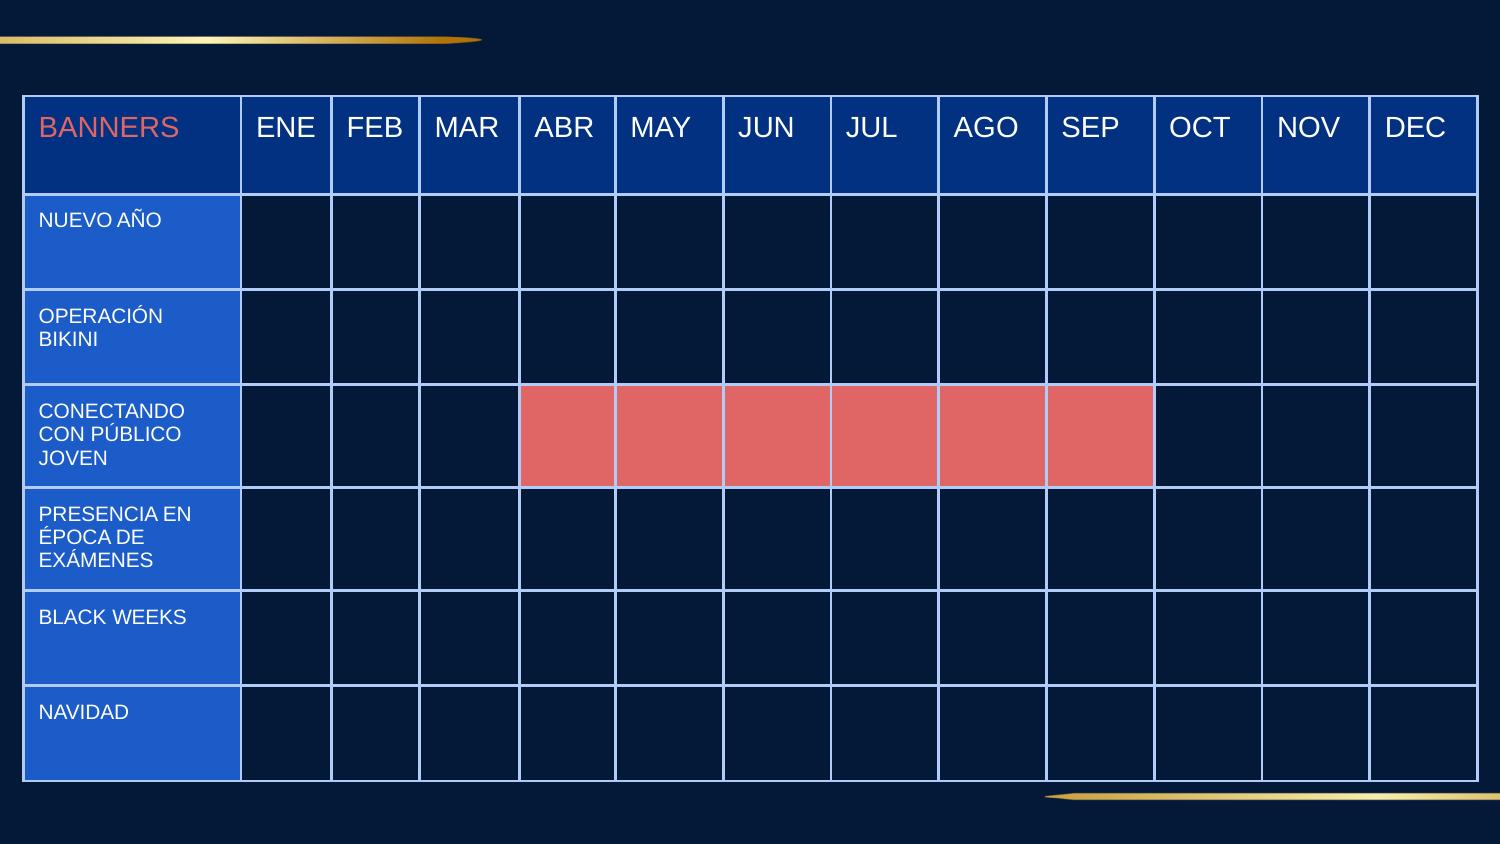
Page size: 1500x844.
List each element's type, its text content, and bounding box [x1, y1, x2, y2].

table_cell [725, 687, 830, 780]
picture [1039, 756, 1500, 844]
table_cell PRESENCIA EN ÉPOCA DE EXÁMENES [25, 489, 240, 589]
table_cell [1156, 196, 1261, 288]
table_cell BLACK WEEKS [25, 592, 240, 684]
table_cell [832, 386, 937, 486]
table_cell [242, 592, 330, 684]
table_cell [242, 291, 330, 383]
table_cell [242, 489, 330, 589]
table_cell OPERACIÓN BIKINI [25, 291, 240, 383]
table_cell [940, 687, 1045, 780]
table_header MAR [421, 97, 518, 193]
table_cell NAVIDAD [25, 687, 240, 780]
table_header NOV [1263, 97, 1368, 193]
table_cell CONECTANDO CON PÚBLICO JOVEN [25, 386, 240, 486]
table_cell [421, 386, 518, 486]
table_header OCT [1156, 97, 1261, 193]
table_cell [1263, 489, 1368, 589]
table_header AGO [940, 97, 1045, 193]
table_cell [333, 687, 418, 780]
table_cell [1156, 687, 1261, 780]
table_cell [1048, 592, 1153, 684]
table_cell [617, 489, 722, 589]
table_cell [521, 592, 614, 684]
table_cell [421, 196, 518, 288]
table_header ABR [521, 97, 614, 193]
picture [0, 0, 490, 87]
table_cell [1371, 196, 1476, 288]
table_cell [940, 196, 1045, 288]
table_cell [521, 291, 614, 383]
table_cell [1156, 291, 1261, 383]
table_cell [940, 592, 1045, 684]
table_cell [333, 196, 418, 288]
table_cell [1156, 386, 1261, 486]
table_cell [832, 489, 937, 589]
table_cell [1263, 196, 1368, 288]
table_cell [940, 291, 1045, 383]
table_cell [1048, 386, 1153, 486]
table_cell [725, 291, 830, 383]
table_cell [1371, 687, 1476, 780]
table_cell [725, 196, 830, 288]
table_cell [421, 592, 518, 684]
table_cell [1371, 291, 1476, 383]
table_cell [333, 489, 418, 589]
table_cell [832, 291, 937, 383]
table_cell [725, 489, 830, 589]
table_cell [421, 489, 518, 589]
text_box [1329, 6, 1500, 220]
table_header MAY [617, 97, 722, 193]
table_header SEP [1048, 97, 1153, 193]
table_cell [1263, 291, 1368, 383]
table_cell [1048, 196, 1153, 288]
table_header JUL [832, 97, 937, 193]
table_cell [725, 592, 830, 684]
table_cell [1048, 489, 1153, 589]
table_cell [521, 196, 614, 288]
table_cell [617, 592, 722, 684]
table_cell [1371, 489, 1476, 589]
table_cell [617, 196, 722, 288]
table_cell [1048, 291, 1153, 383]
table_cell [333, 386, 418, 486]
table_cell [1263, 687, 1368, 780]
table_cell [617, 687, 722, 780]
table_cell [617, 386, 722, 486]
table_cell [333, 592, 418, 684]
table_cell [421, 291, 518, 383]
table_cell [940, 489, 1045, 589]
table_cell [940, 386, 1045, 486]
table_cell [1048, 687, 1153, 780]
table_cell [421, 687, 518, 780]
table_header ENE [242, 97, 330, 193]
table_cell [242, 196, 330, 288]
table_cell [1371, 386, 1476, 486]
table_cell [242, 386, 330, 486]
table_cell [1156, 592, 1261, 684]
table_header FEB [333, 97, 418, 193]
table_cell [1156, 489, 1261, 589]
table_cell [832, 687, 937, 780]
table_cell [832, 592, 937, 684]
table_cell [333, 291, 418, 383]
table_cell [1263, 592, 1368, 684]
table_cell [521, 386, 614, 486]
table_header DEC [1371, 97, 1476, 193]
table_header JUN [725, 97, 830, 193]
table_cell [1263, 386, 1368, 486]
table_cell [1371, 592, 1476, 684]
table_cell NUEVO AÑO [25, 196, 240, 288]
table_header BANNERS [25, 97, 240, 193]
table_cell [521, 489, 614, 589]
table_cell [521, 687, 614, 780]
table_cell [617, 291, 722, 383]
table_cell [832, 196, 937, 288]
table_cell [725, 386, 830, 486]
table_cell [242, 687, 330, 780]
